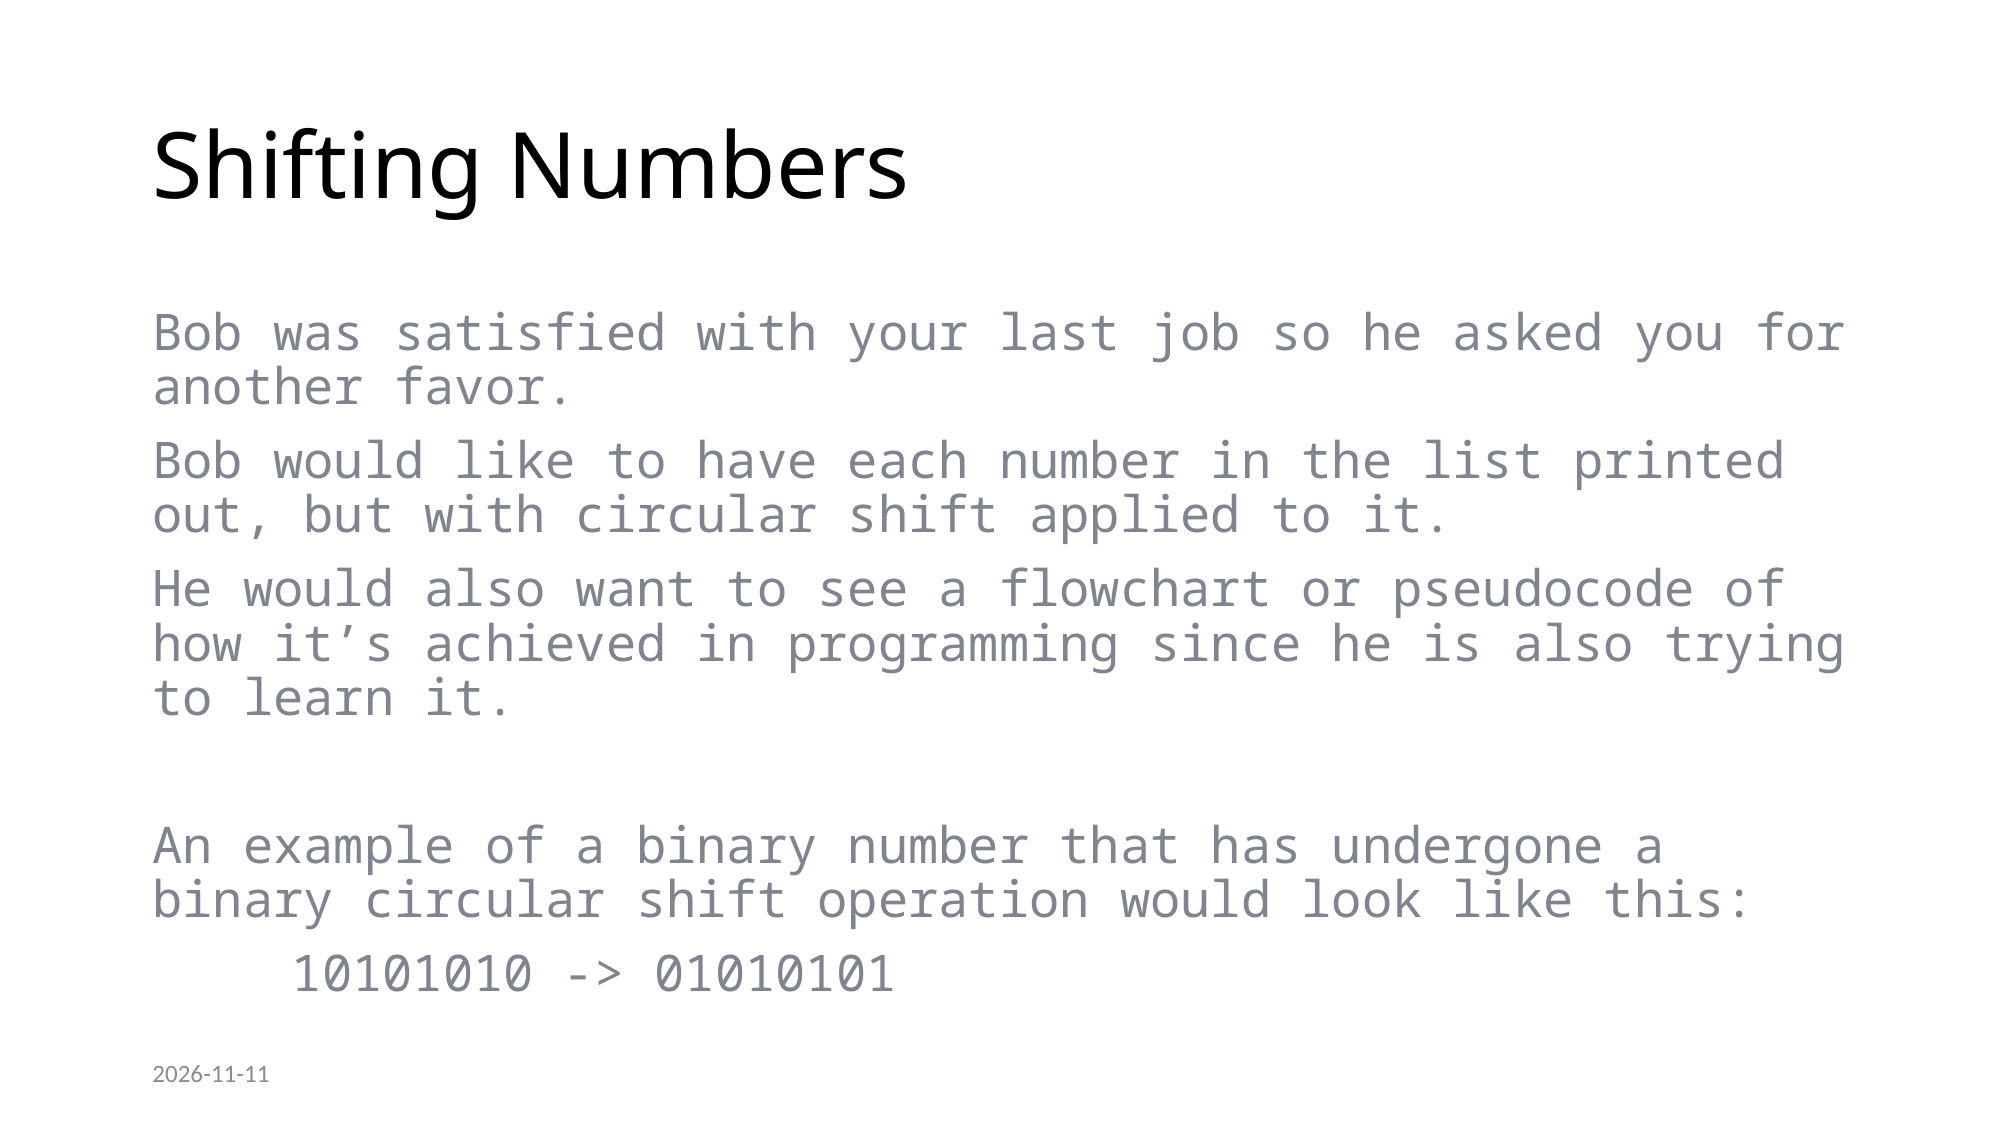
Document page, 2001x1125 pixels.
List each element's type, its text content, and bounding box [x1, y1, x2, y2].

list Bob was satisfied with your last job so he asked you for another favor. Bob would like to have each number in the list printed out, but with circular shift applied to it. He would also want to see a flowchart or pseudocode of how it’s achieved in programming since he is also trying to learn it. An example of a binary number that has undergone a binary circular shift operation would look like this: 10101010 -> 01010101 [137, 299, 1863, 1014]
title Shifting Numbers [137, 59, 1863, 278]
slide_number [137, 1042, 588, 1103]
